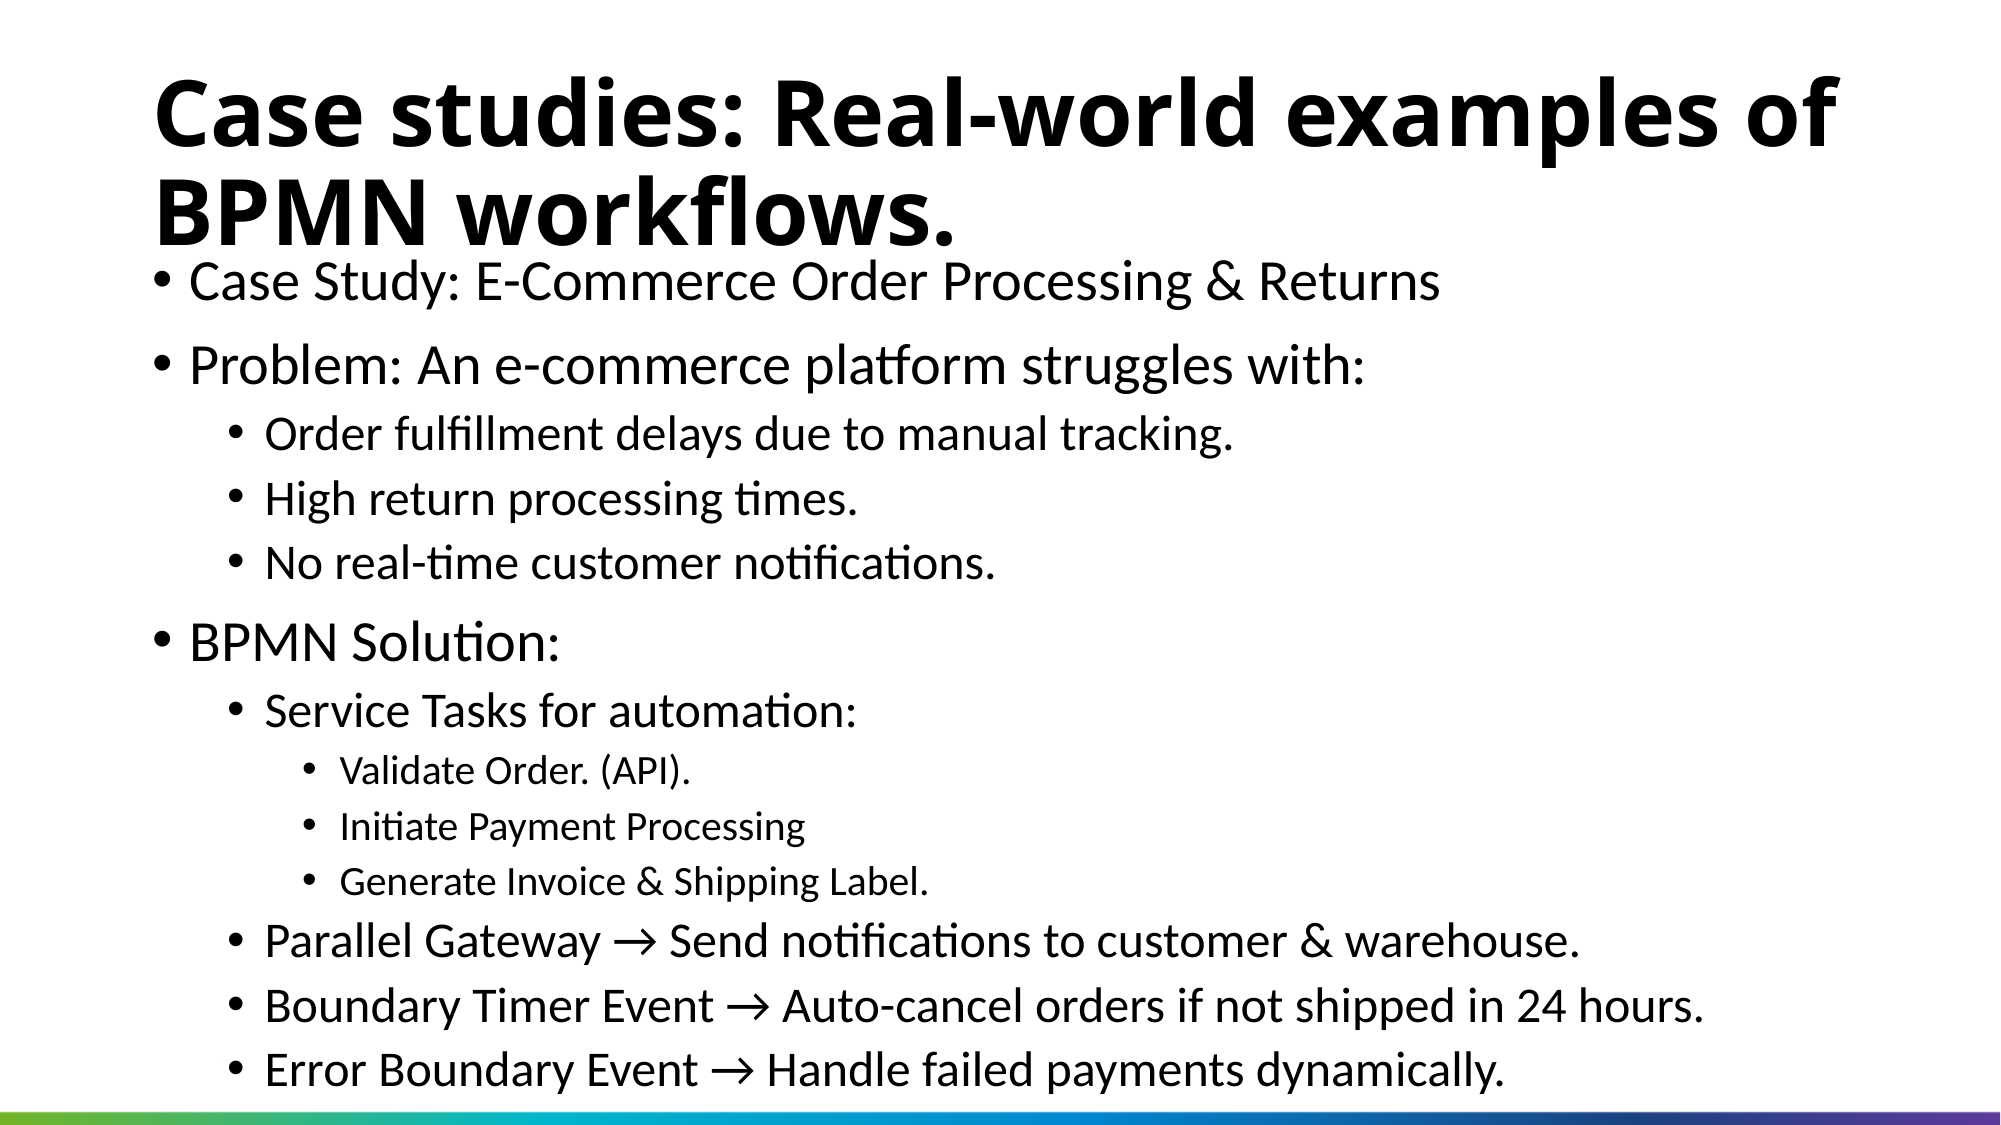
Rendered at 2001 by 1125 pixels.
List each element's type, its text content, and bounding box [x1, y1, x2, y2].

text_box Case Study: E-Commerce Order Processing & Returns Problem: An e-commerce platform struggles with: Order fulfillment delays due to manual tracking. High return processing times. No real-time customer notifications. BPMN Solution: Service Tasks for automation: Validate Order. (API). Initiate Payment Processing Generate Invoice & Shipping Label. Parallel Gateway → Send notifications to customer & warehouse. Boundary Timer Event → Auto-cancel orders if not shipped in 24 hours. Error Boundary Event → Handle failed payments dynamically. [137, 242, 1863, 957]
picture [0, 0, 2001, 1125]
text_box Case studies: Real-world examples of BPMN workflows. [137, 59, 1863, 242]
